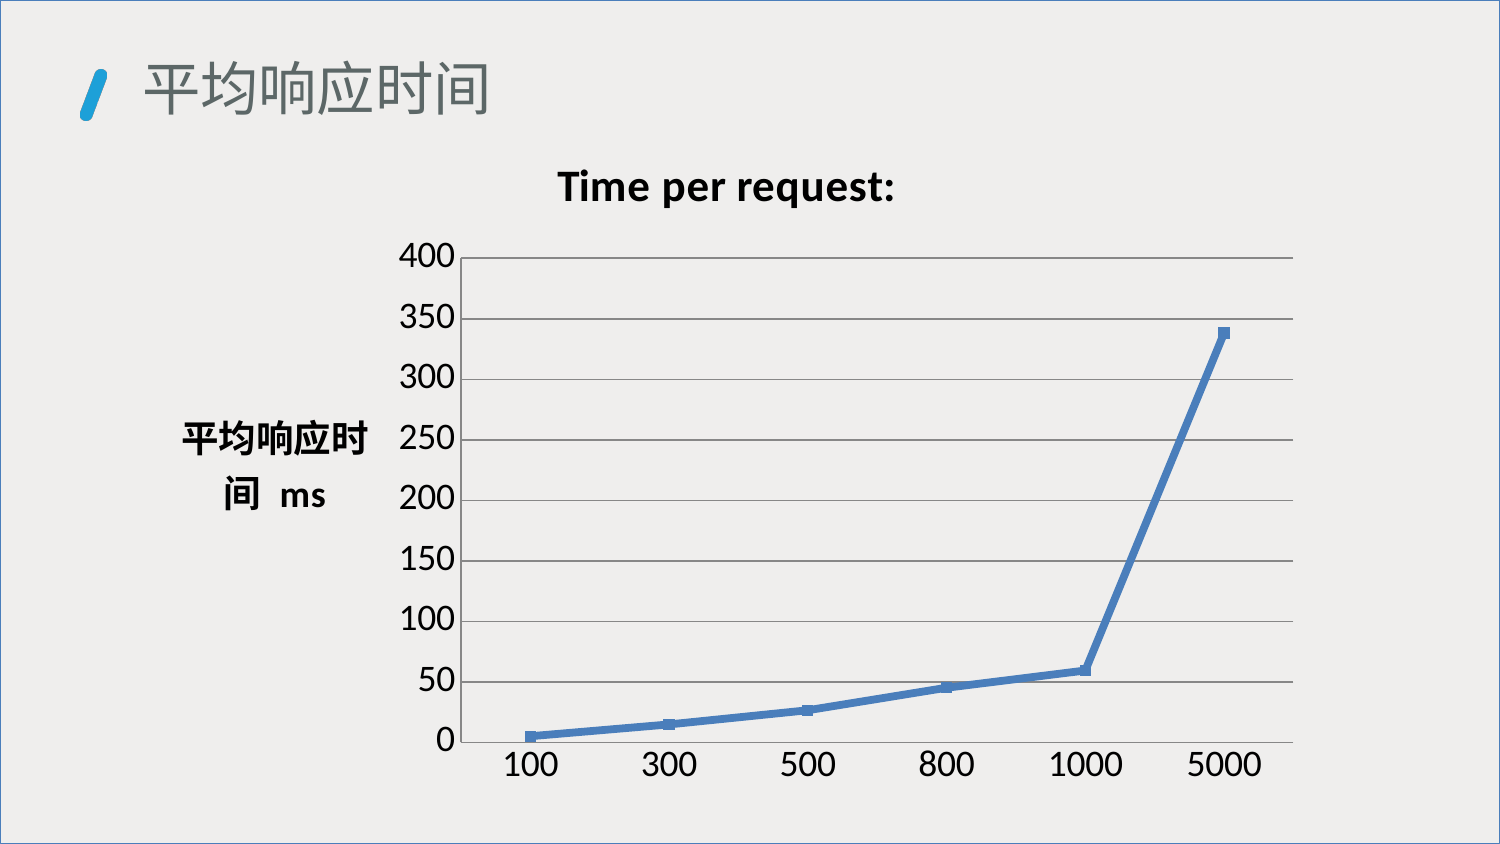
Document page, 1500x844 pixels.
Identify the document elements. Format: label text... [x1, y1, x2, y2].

text_box 平均响应时间 [123, 42, 823, 132]
picture [79, 69, 107, 121]
chart [147, 132, 1318, 800]
